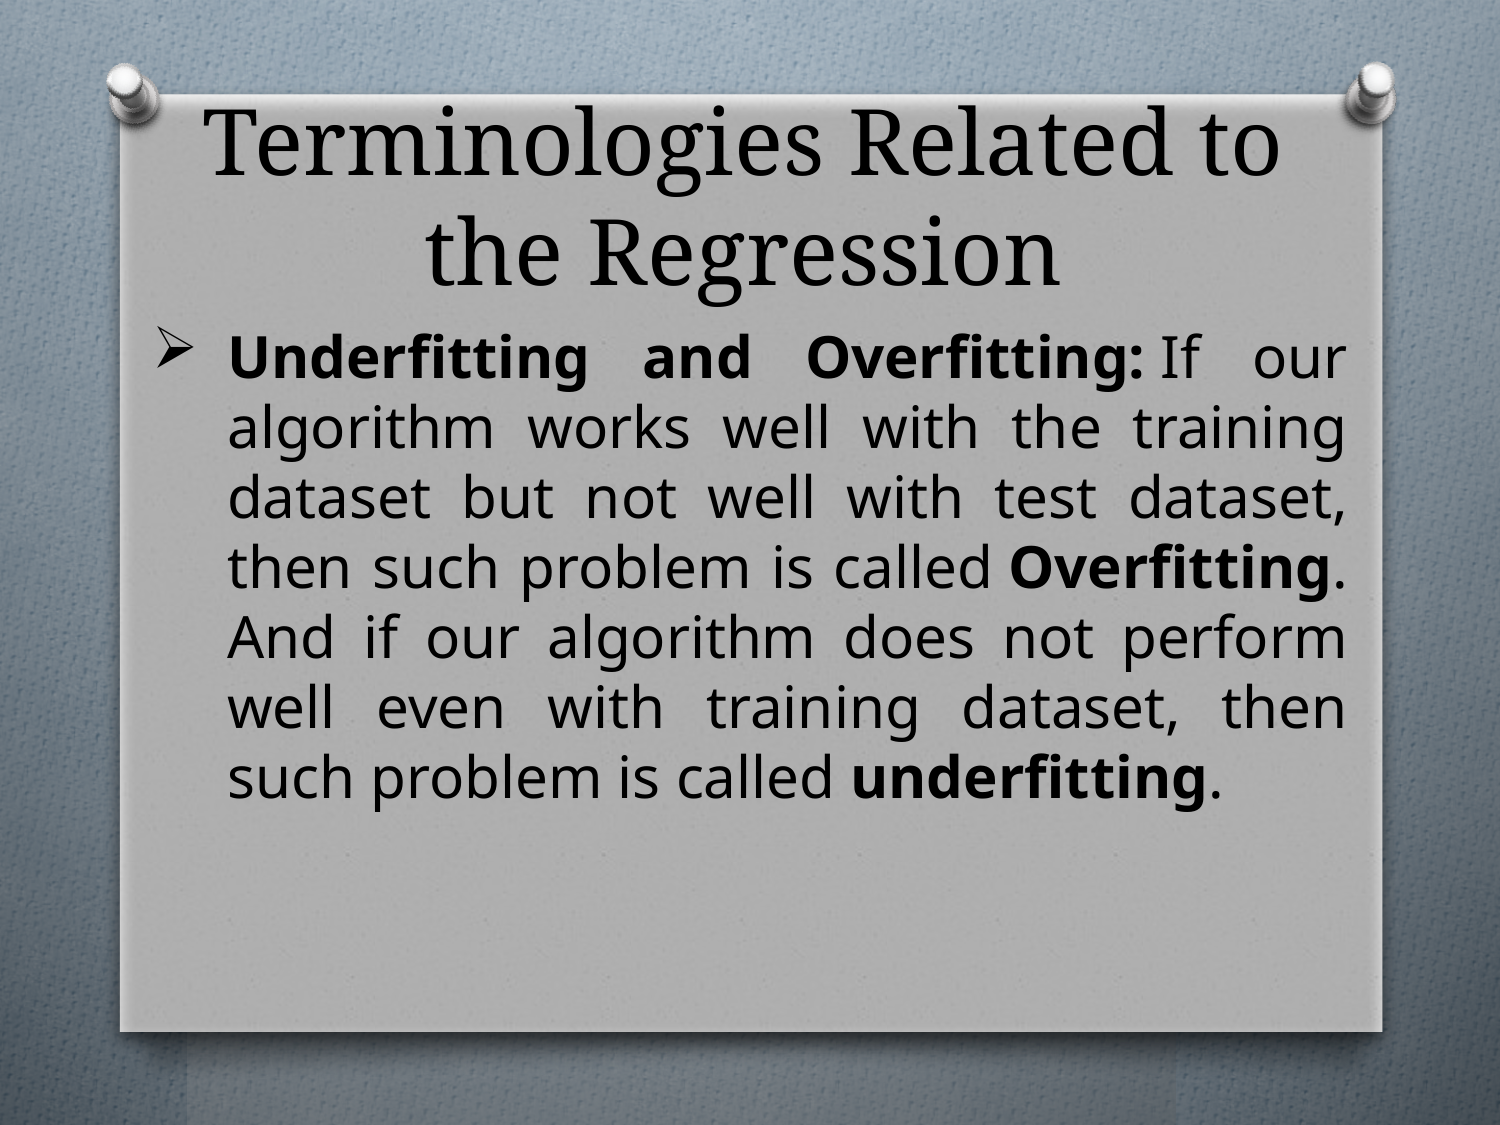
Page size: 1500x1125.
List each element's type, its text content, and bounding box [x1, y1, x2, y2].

title Terminologies Related to the Regression [112, 99, 1375, 288]
picture [75, 29, 198, 132]
picture [1317, 35, 1439, 147]
text_box Underfitting and Overfitting: If our algorithm works well with the training dataset but not well with test dataset, then such problem is called Overfitting. And if our algorithm does not perform well even with training dataset, then such problem is called underfitting. [137, 312, 1363, 818]
